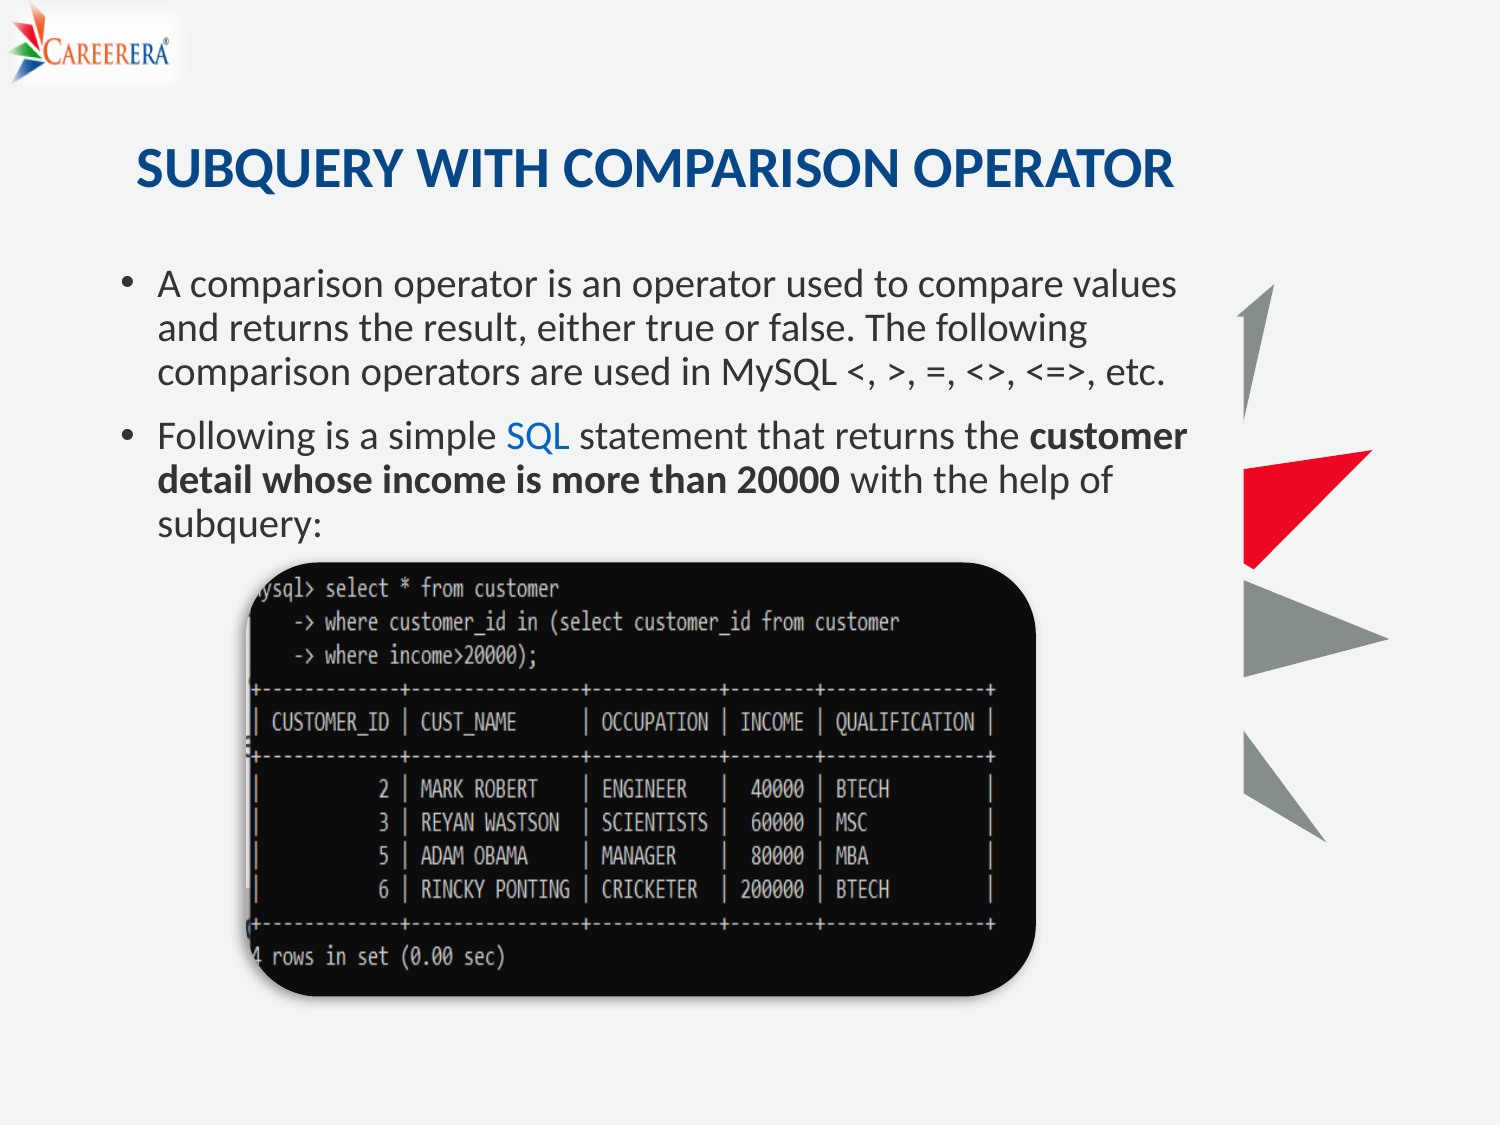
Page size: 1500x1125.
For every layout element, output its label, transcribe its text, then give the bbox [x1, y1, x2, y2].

picture [246, 562, 1036, 997]
picture [0, 0, 196, 104]
list A comparison operator is an operator used to compare values and returns the result, either true or false. The following comparison operators are used in MySQL <, >, =, <>, <=>, etc. Following is a simple SQL statement that returns the customer detail whose income is more than 20000 with the help of subquery: [105, 246, 1216, 563]
title SUBQUERY WITH COMPARISON OPERATOR [99, 59, 1213, 278]
